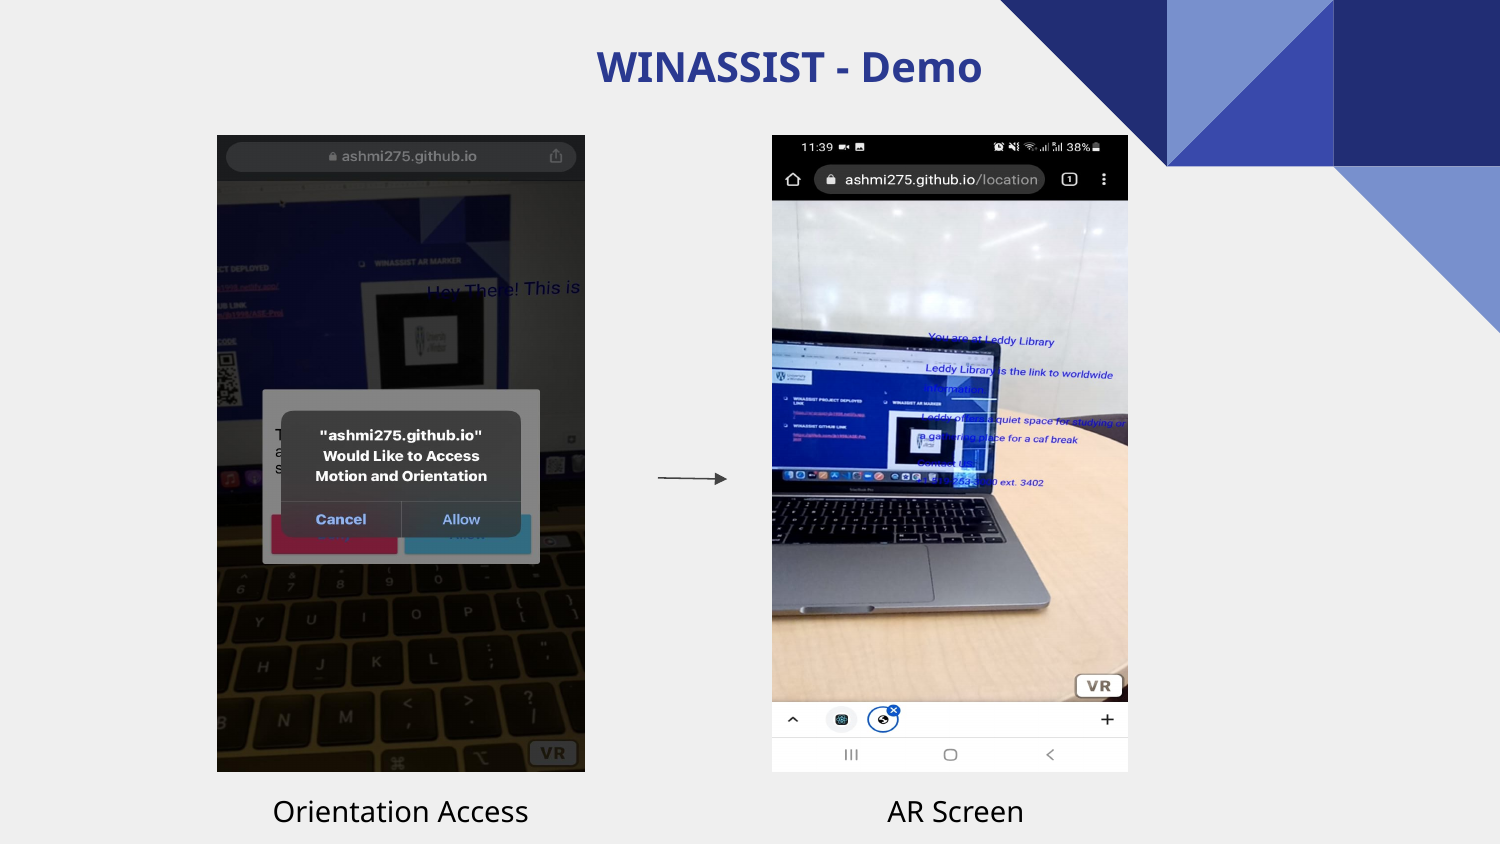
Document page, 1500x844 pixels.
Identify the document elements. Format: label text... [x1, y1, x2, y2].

text_box AR Screen [772, 778, 1140, 843]
text_box WINASSIST - Demo [352, 26, 1228, 107]
picture [772, 134, 1128, 772]
picture [216, 134, 585, 772]
text_box Orientation Access [217, 778, 585, 843]
